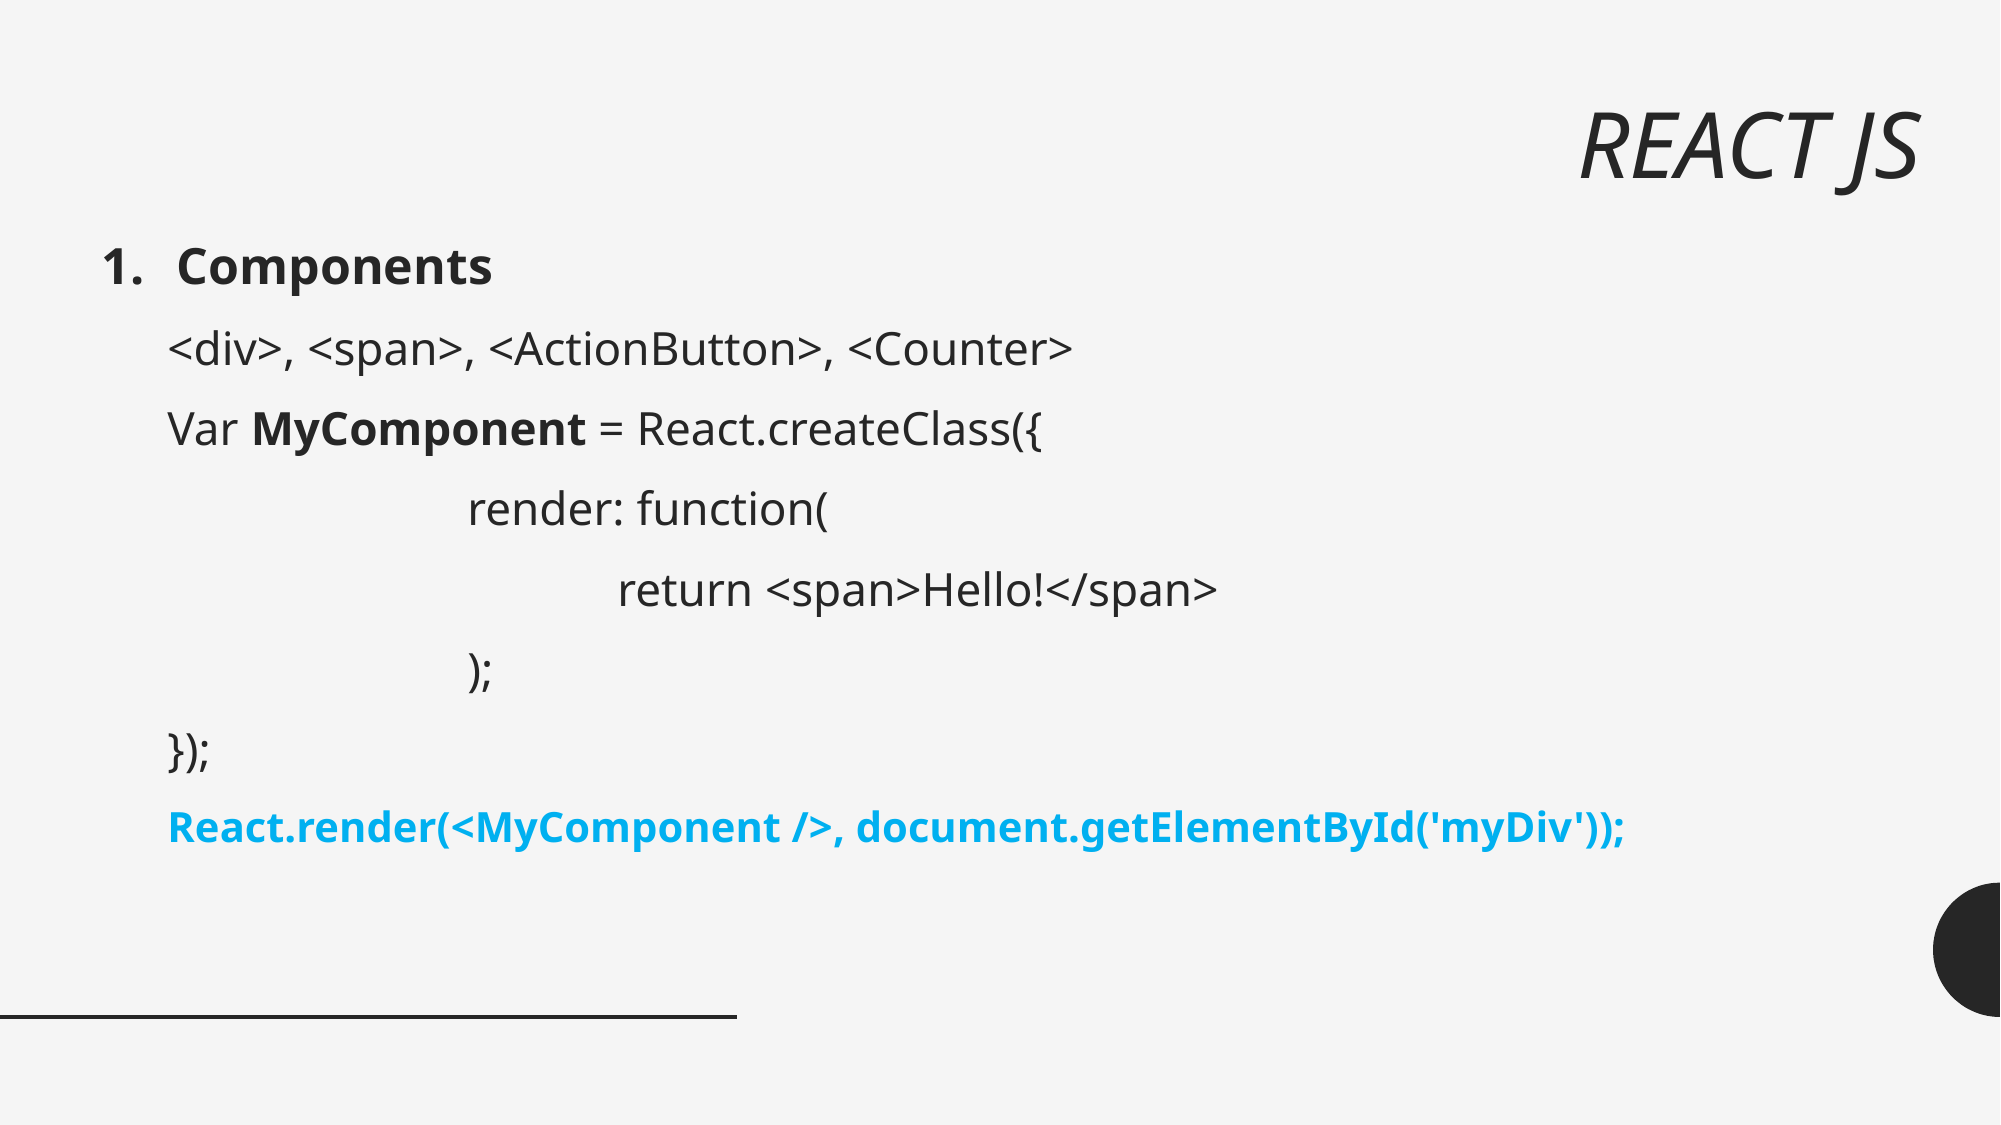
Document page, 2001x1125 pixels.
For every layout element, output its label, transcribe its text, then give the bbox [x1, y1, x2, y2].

list Components <div>, <span>, <ActionButton>, <Counter> Var MyComponent = React.createClass({ render: function( return <span>Hello!</span> ); }); React.render(<MyComponent />, document.getElementById('myDiv')); [86, 219, 1888, 908]
title REACT JS [125, 91, 1937, 232]
